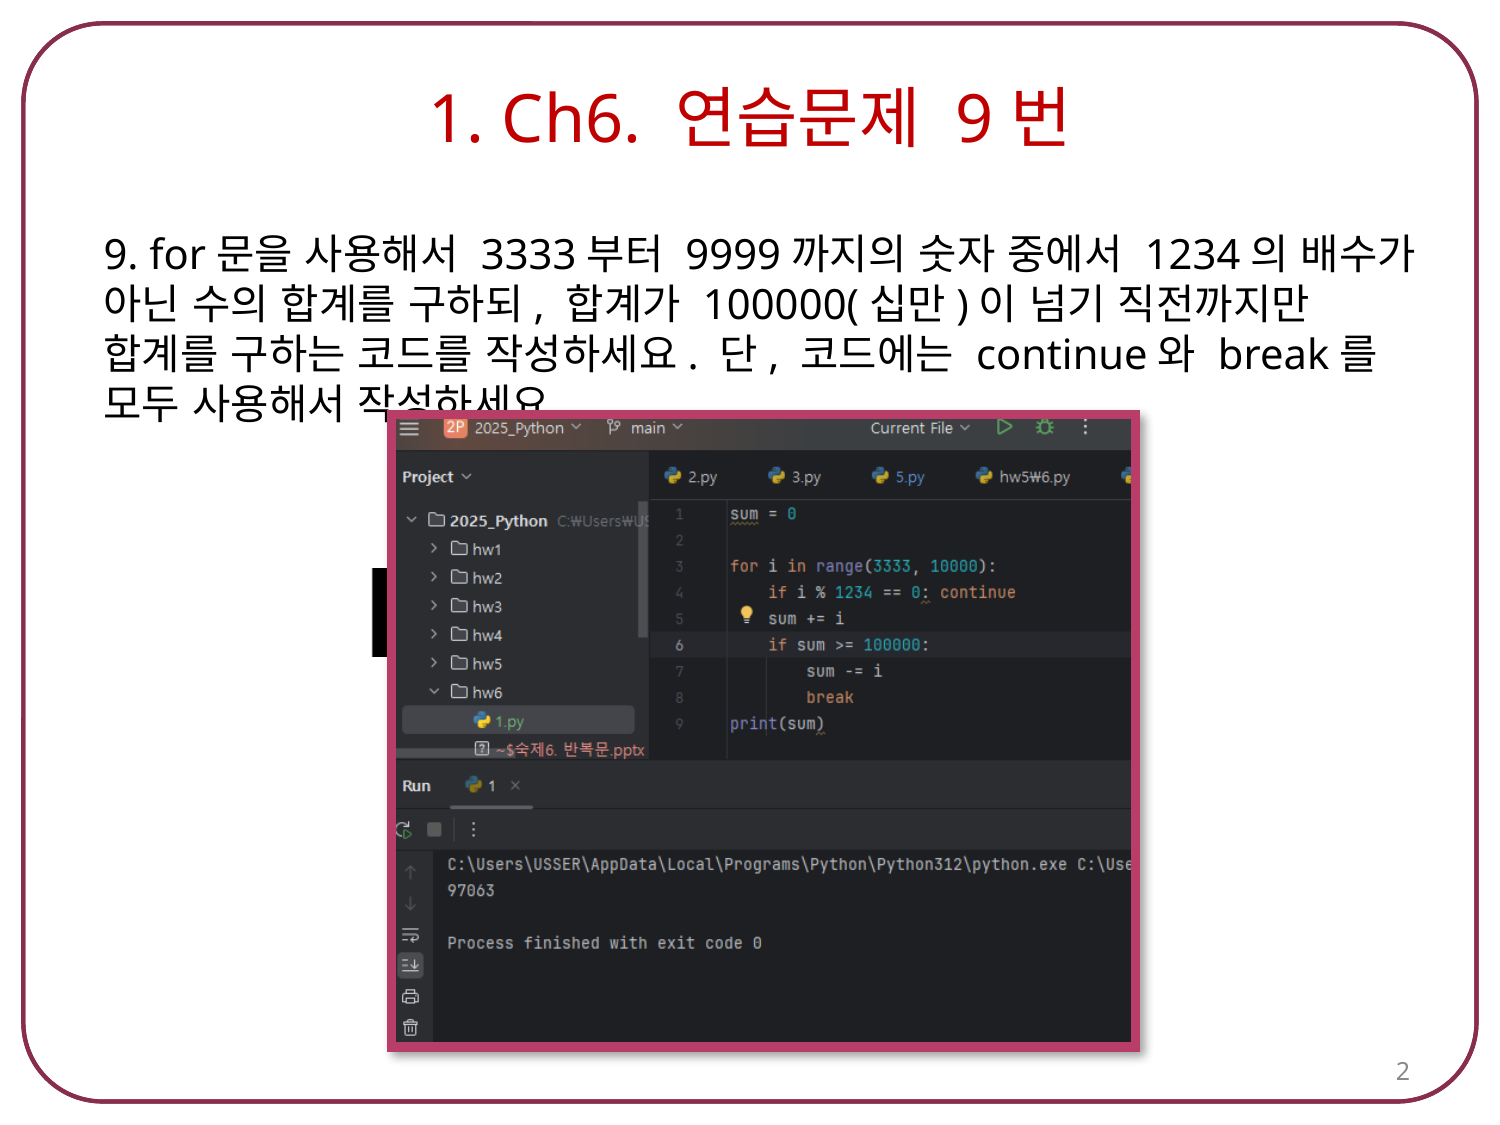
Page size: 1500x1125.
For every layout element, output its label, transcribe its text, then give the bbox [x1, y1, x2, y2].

list 9. for문을 사용해서 3333부터 9999까지의 숫자 중에서 1234의 배수가 아닌 수의 합계를 구하되, 합계가 100000(십만)이 넘기 직전까지만 합계를 구하는 코드를 작성하세요. 단, 코드에는 continue와 break를 모두 사용해서 작성하세요. [88, 219, 1439, 1005]
picture [371, 418, 1132, 1043]
text_box [242, 321, 1500, 397]
title 1. Ch6. 연습문제 9번 [75, 45, 1425, 188]
slide_number 2 [1074, 1042, 1425, 1103]
